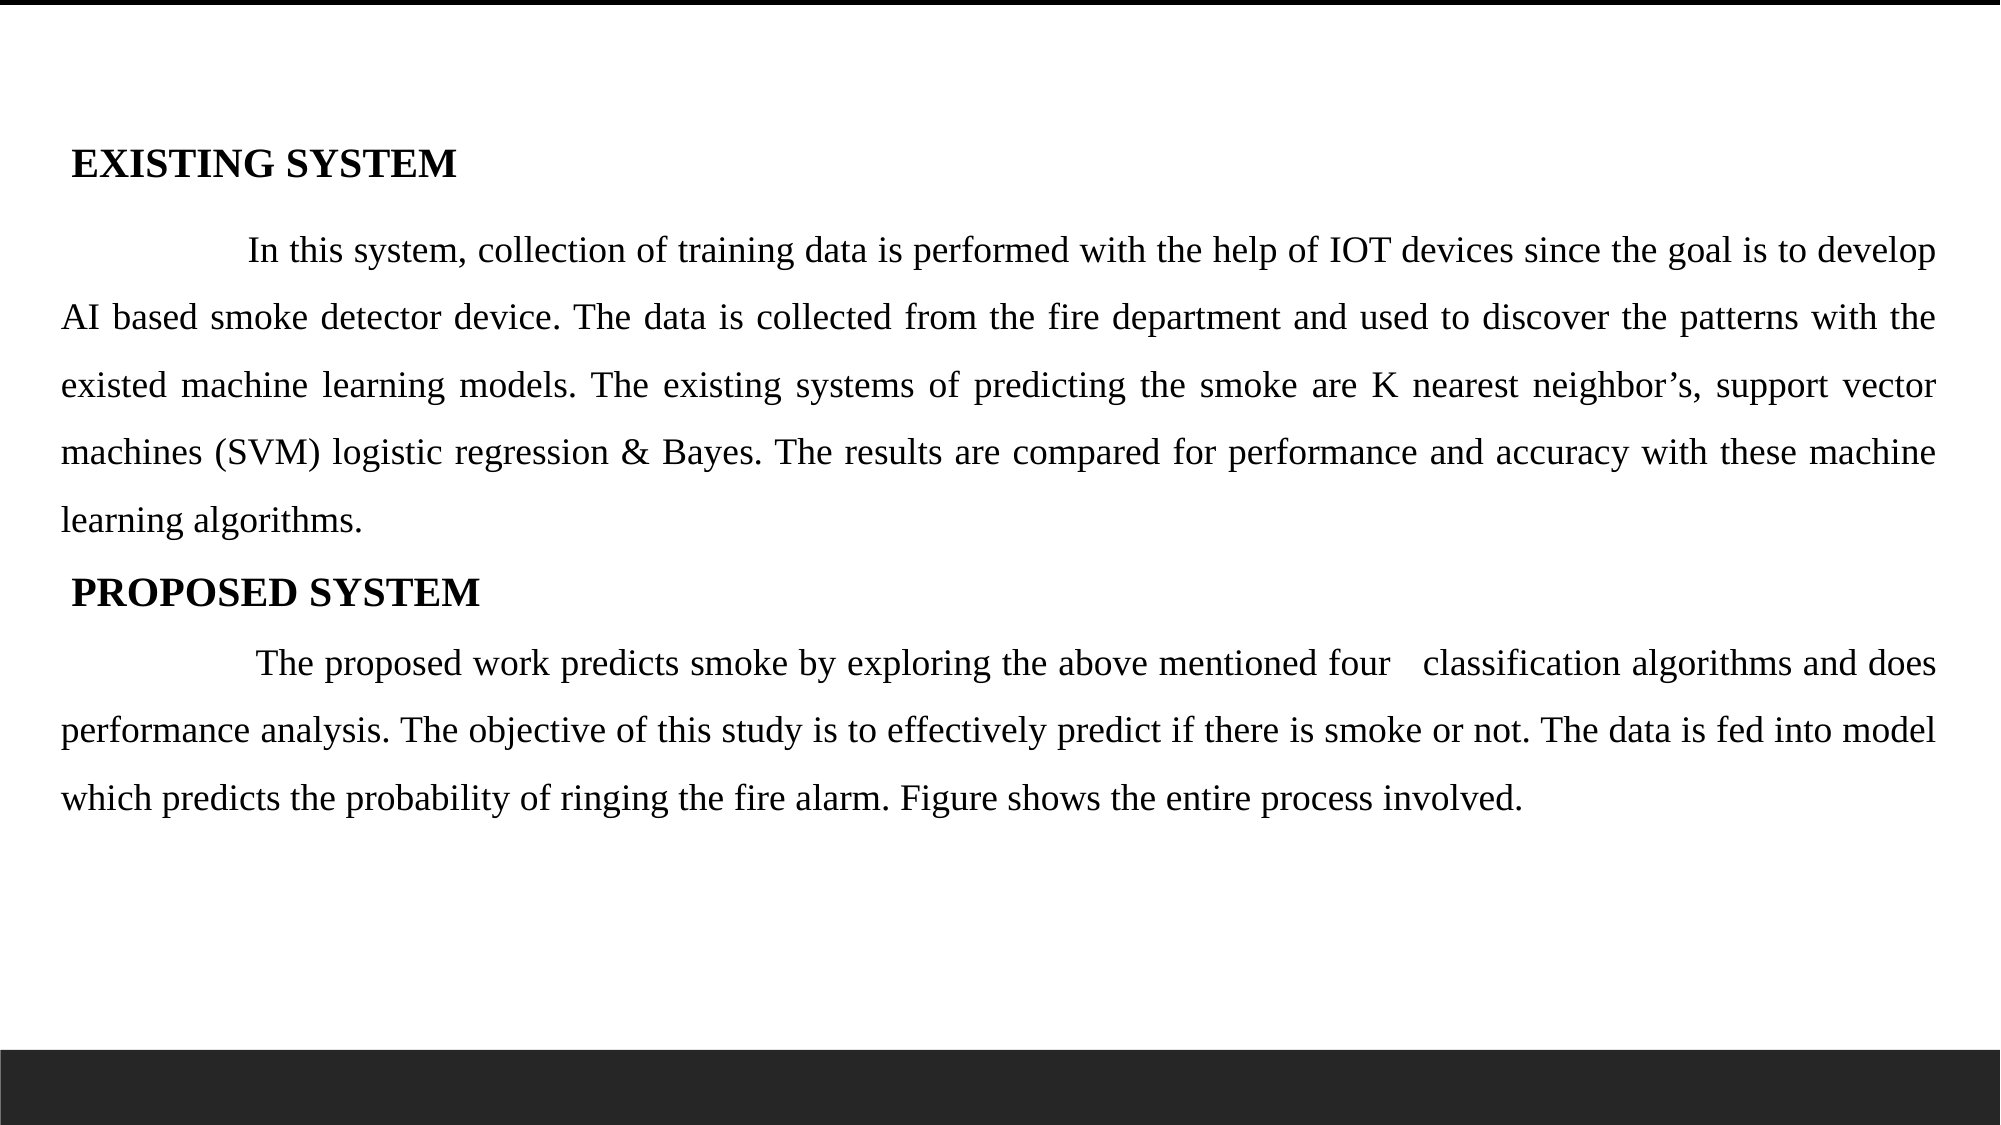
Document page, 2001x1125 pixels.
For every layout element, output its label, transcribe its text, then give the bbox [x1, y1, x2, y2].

text_box EXISTING SYSTEM In this system, collection of training data is performed with the help of IOT devices since the goal is to develop AI based smoke detector device. The data is collected from the fire department and used to discover the patterns with the existed machine learning models. The existing systems of predicting the smoke are K nearest neighbor’s, support vector machines (SVM) logistic regression & Bayes. The results are compared for performance and accuracy with these machine learning algorithms. PROPOSED SYSTEM The proposed work predicts smoke by exploring the above mentioned four classification algorithms and does performance analysis. The objective of this study is to effectively predict if there is smoke or not. The data is fed into model which predicts the probability of ringing the fire alarm. Figure shows the entire process involved. [46, 124, 1954, 902]
